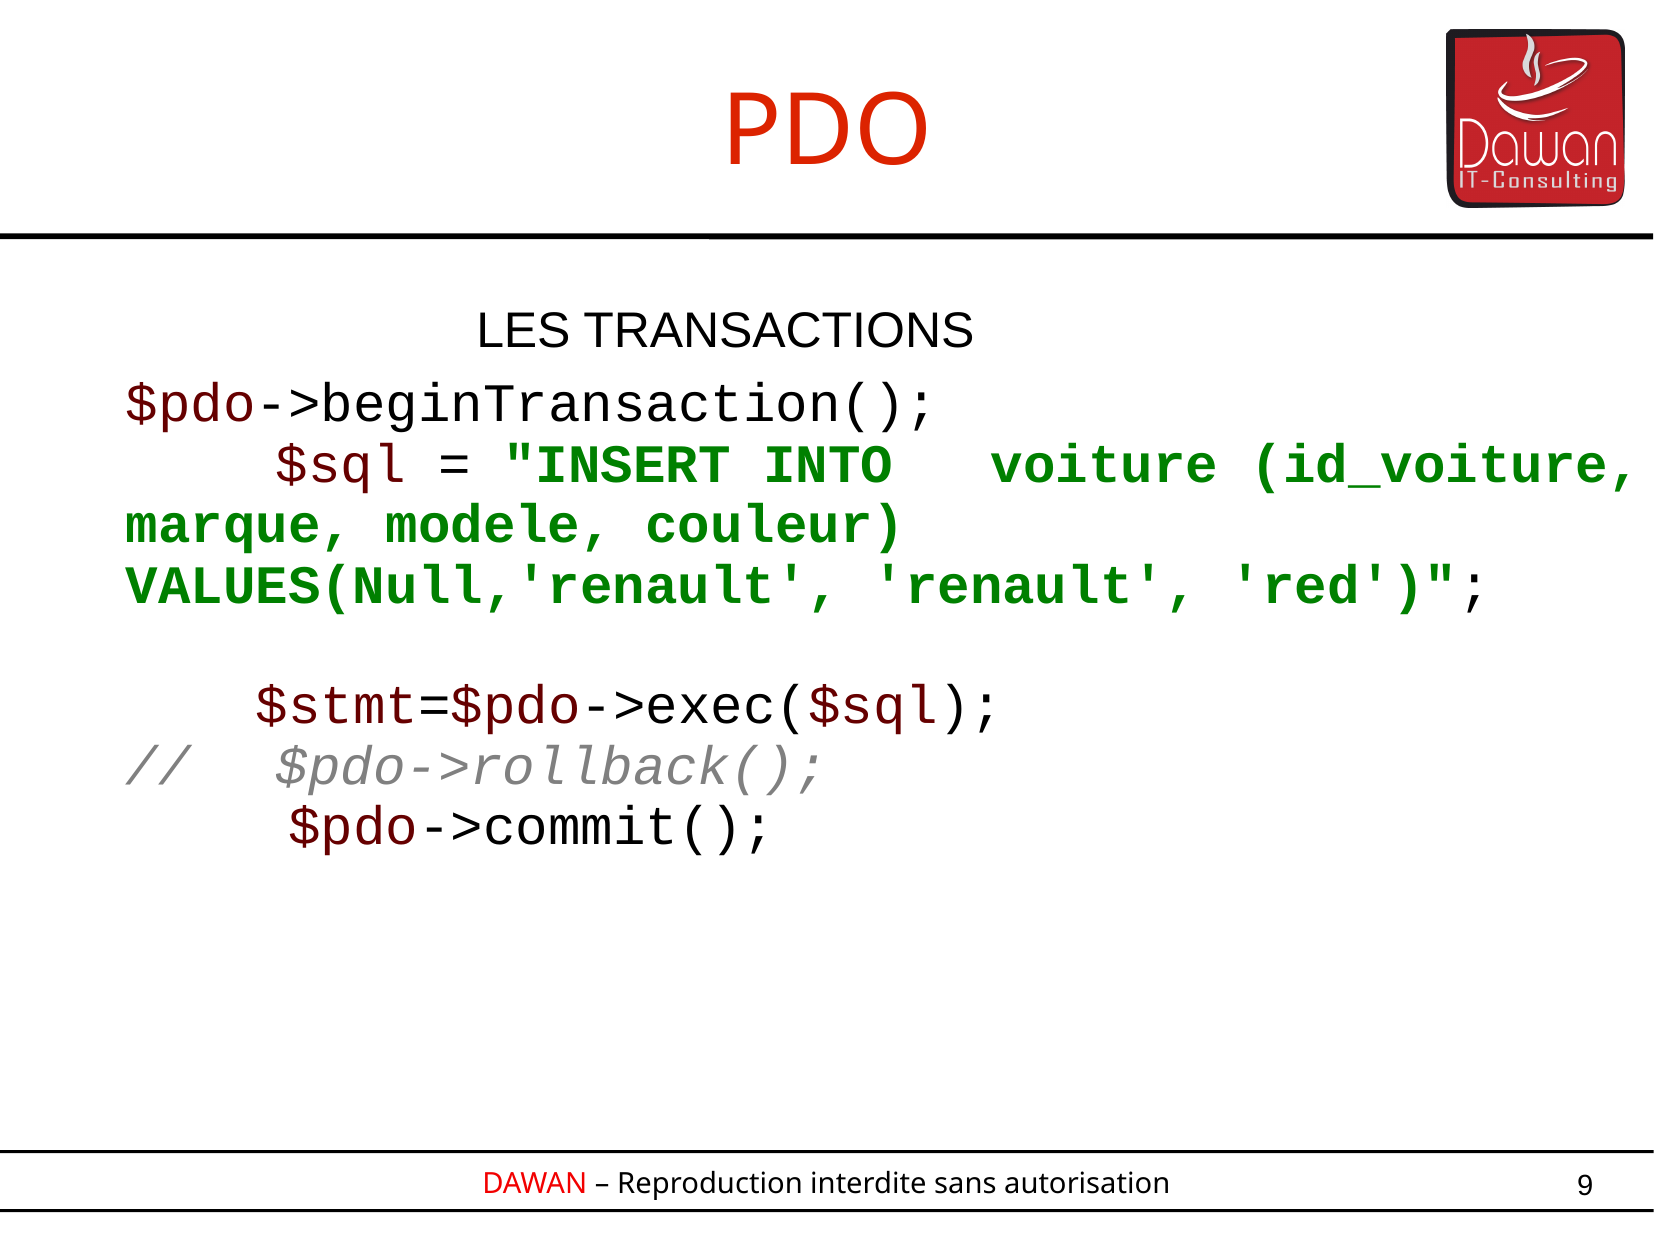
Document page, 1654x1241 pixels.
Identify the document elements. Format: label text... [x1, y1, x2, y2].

title PDO [133, 0, 1521, 247]
slide_number 9 [1535, 1169, 1594, 1233]
text_box $pdo->beginTransaction(); $sql = "INSERT INTO voiture (id_voiture, marque, modele, couleur) VALUES(Null,'renault', 'renault', 'red')"; $stmt=$pdo->exec($sql); // $pdo->rollback(); $pdo->commit(); [111, 366, 1547, 925]
picture [1521, 29, 1625, 208]
text_box LES TRANSACTIONS [420, 297, 1234, 359]
